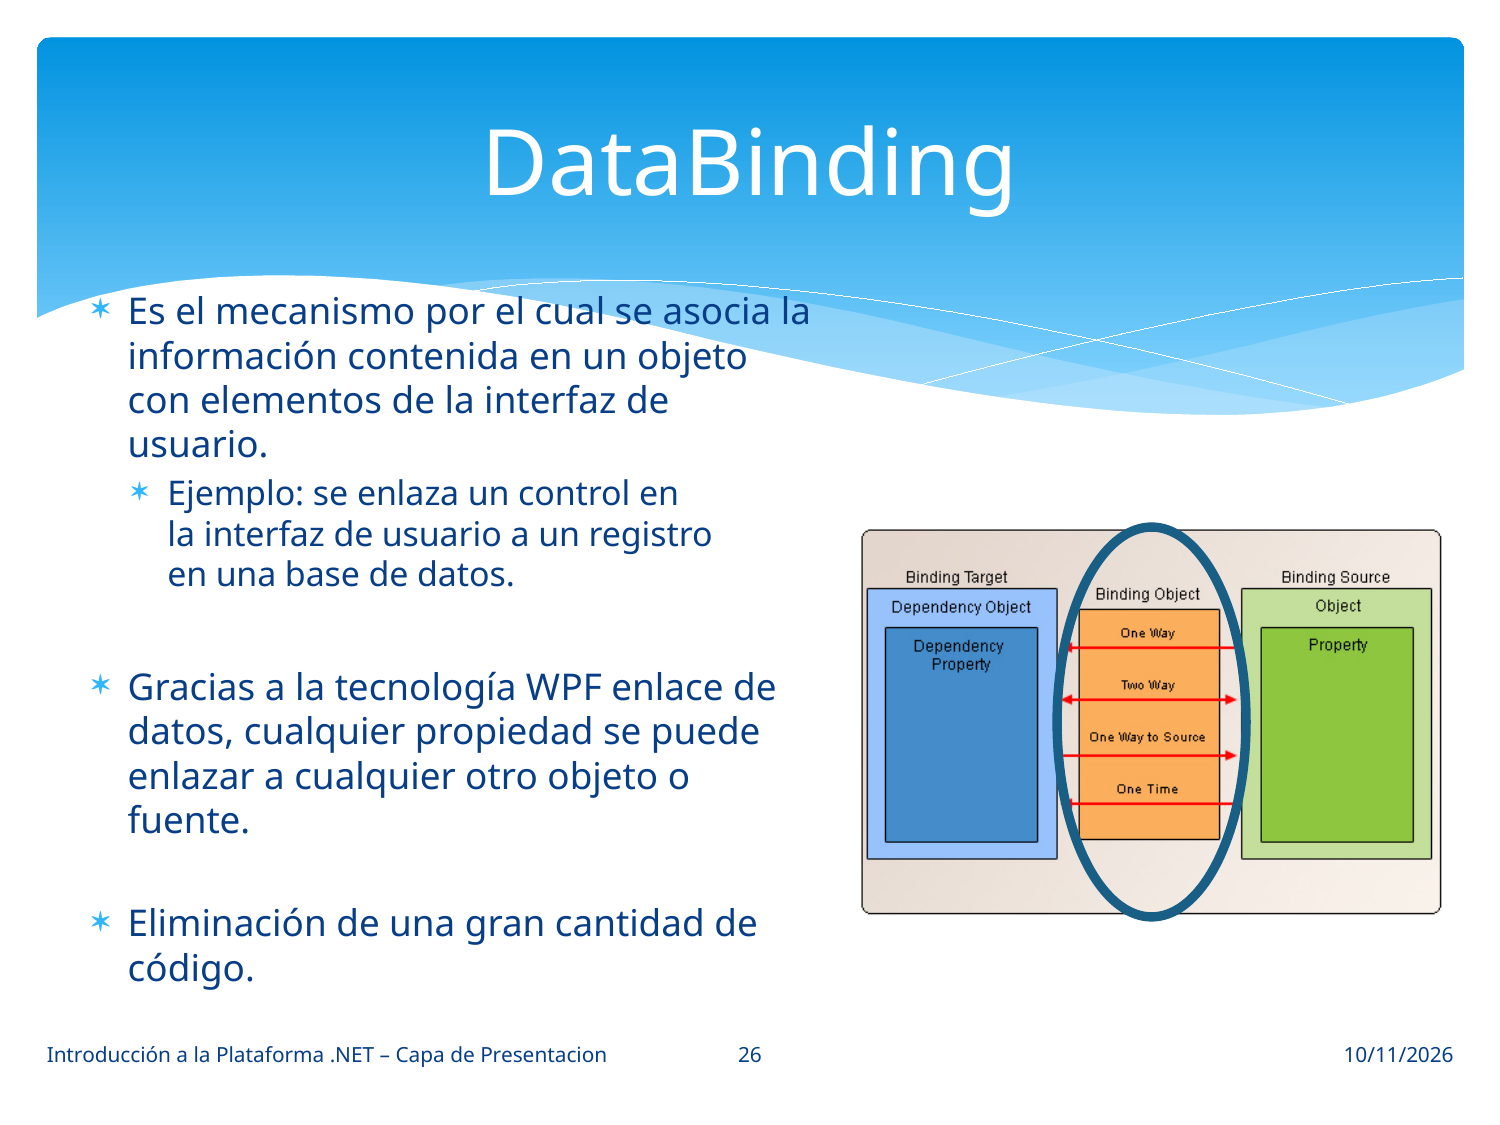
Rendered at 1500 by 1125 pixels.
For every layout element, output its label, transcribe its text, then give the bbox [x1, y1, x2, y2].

picture [858, 526, 1445, 918]
slide_number 26 [654, 1025, 846, 1086]
list Es el mecanismo por el cual se asocia la información contenida en un objeto con elementos de la interfaz de usuario. Ejemplo: se enlaza un control en la interfaz de usuario a un registro en una base de datos. Gracias a la tecnología WPF enlace de datos, cualquier propiedad se puede enlazar a cualquier otro objeto o fuente. Eliminación de una gran cantidad de código. [76, 280, 833, 1005]
footer Introducción a la Plataforma .NET – Capa de Presentacion [31, 1025, 653, 1086]
title DataBinding [75, 55, 1425, 261]
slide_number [847, 1025, 1469, 1086]
